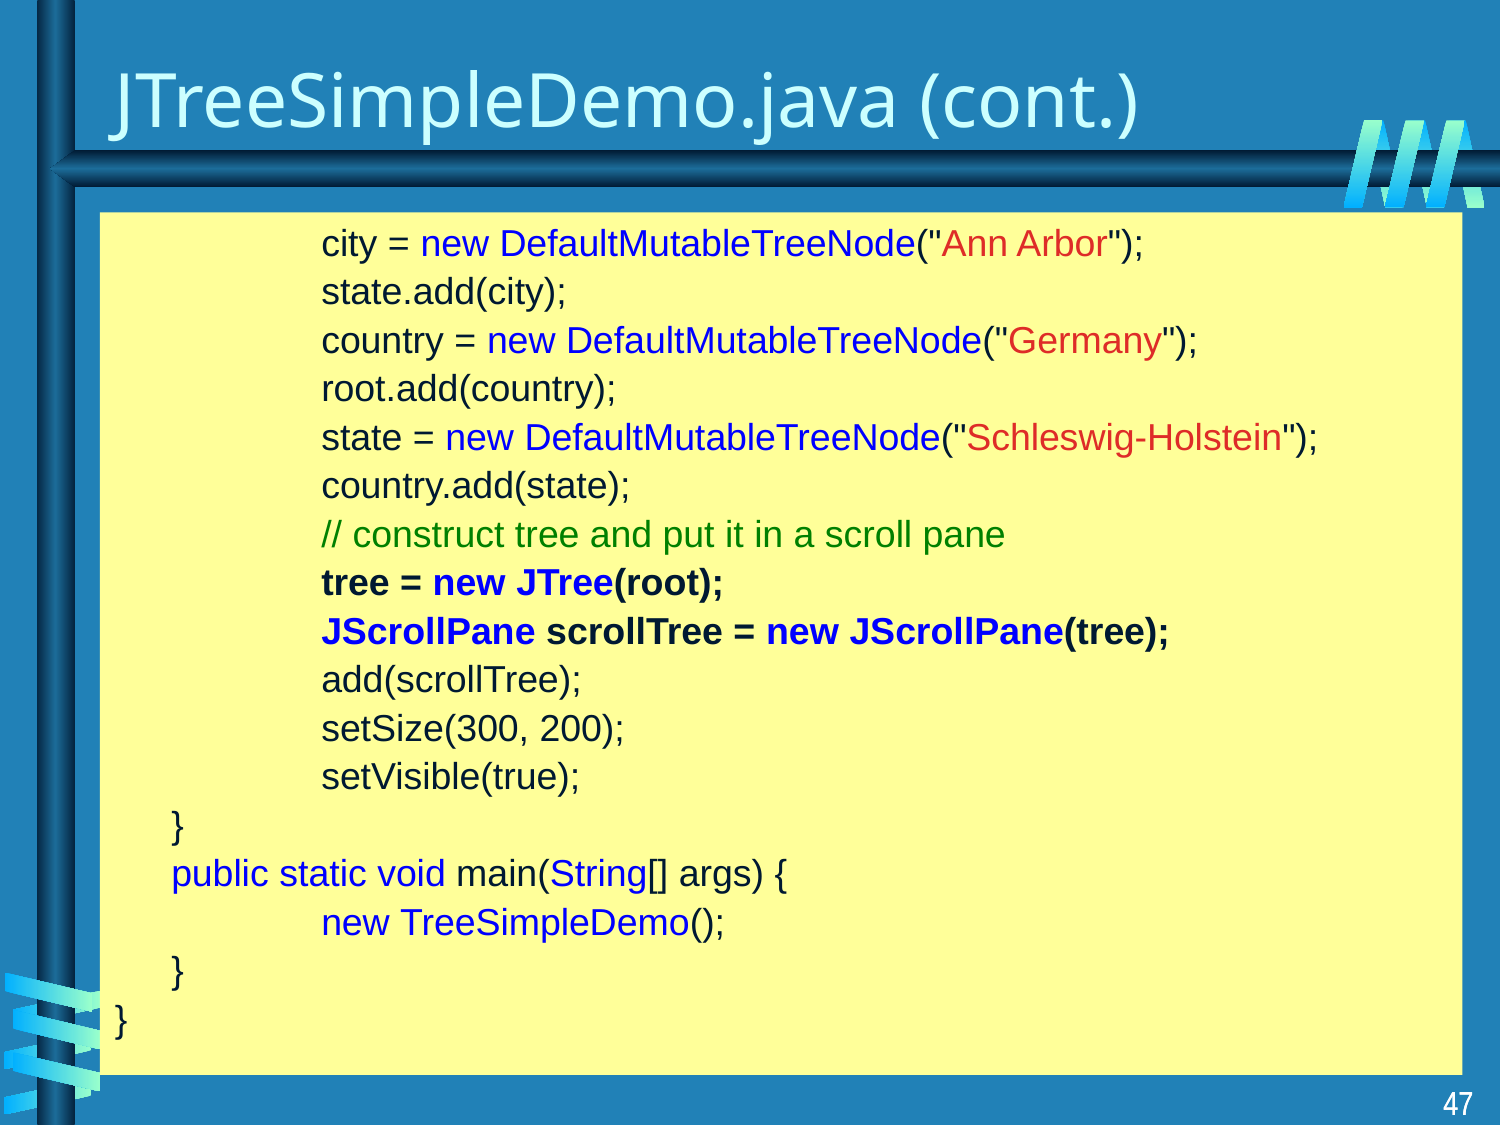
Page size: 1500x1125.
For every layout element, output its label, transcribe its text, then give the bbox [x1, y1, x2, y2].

text_box 47 [1400, 1074, 1489, 1125]
list city = new DefaultMutableTreeNode("Ann Arbor"); state.add(city); country = new DefaultMutableTreeNode("Germany"); root.add(country); state = new DefaultMutableTreeNode("Schleswig-Holstein"); country.add(state); // construct tree and put it in a scroll pane tree = new JTree(root); JScrollPane scrollTree = new JScrollPane(tree); add(scrollTree); setSize(300, 200); setVisible(true); } public static void main(String[] args) { new TreeSimpleDemo(); } } [99, 212, 1463, 1075]
title JTreeSimpleDemo.java (cont.) [99, 37, 1476, 151]
